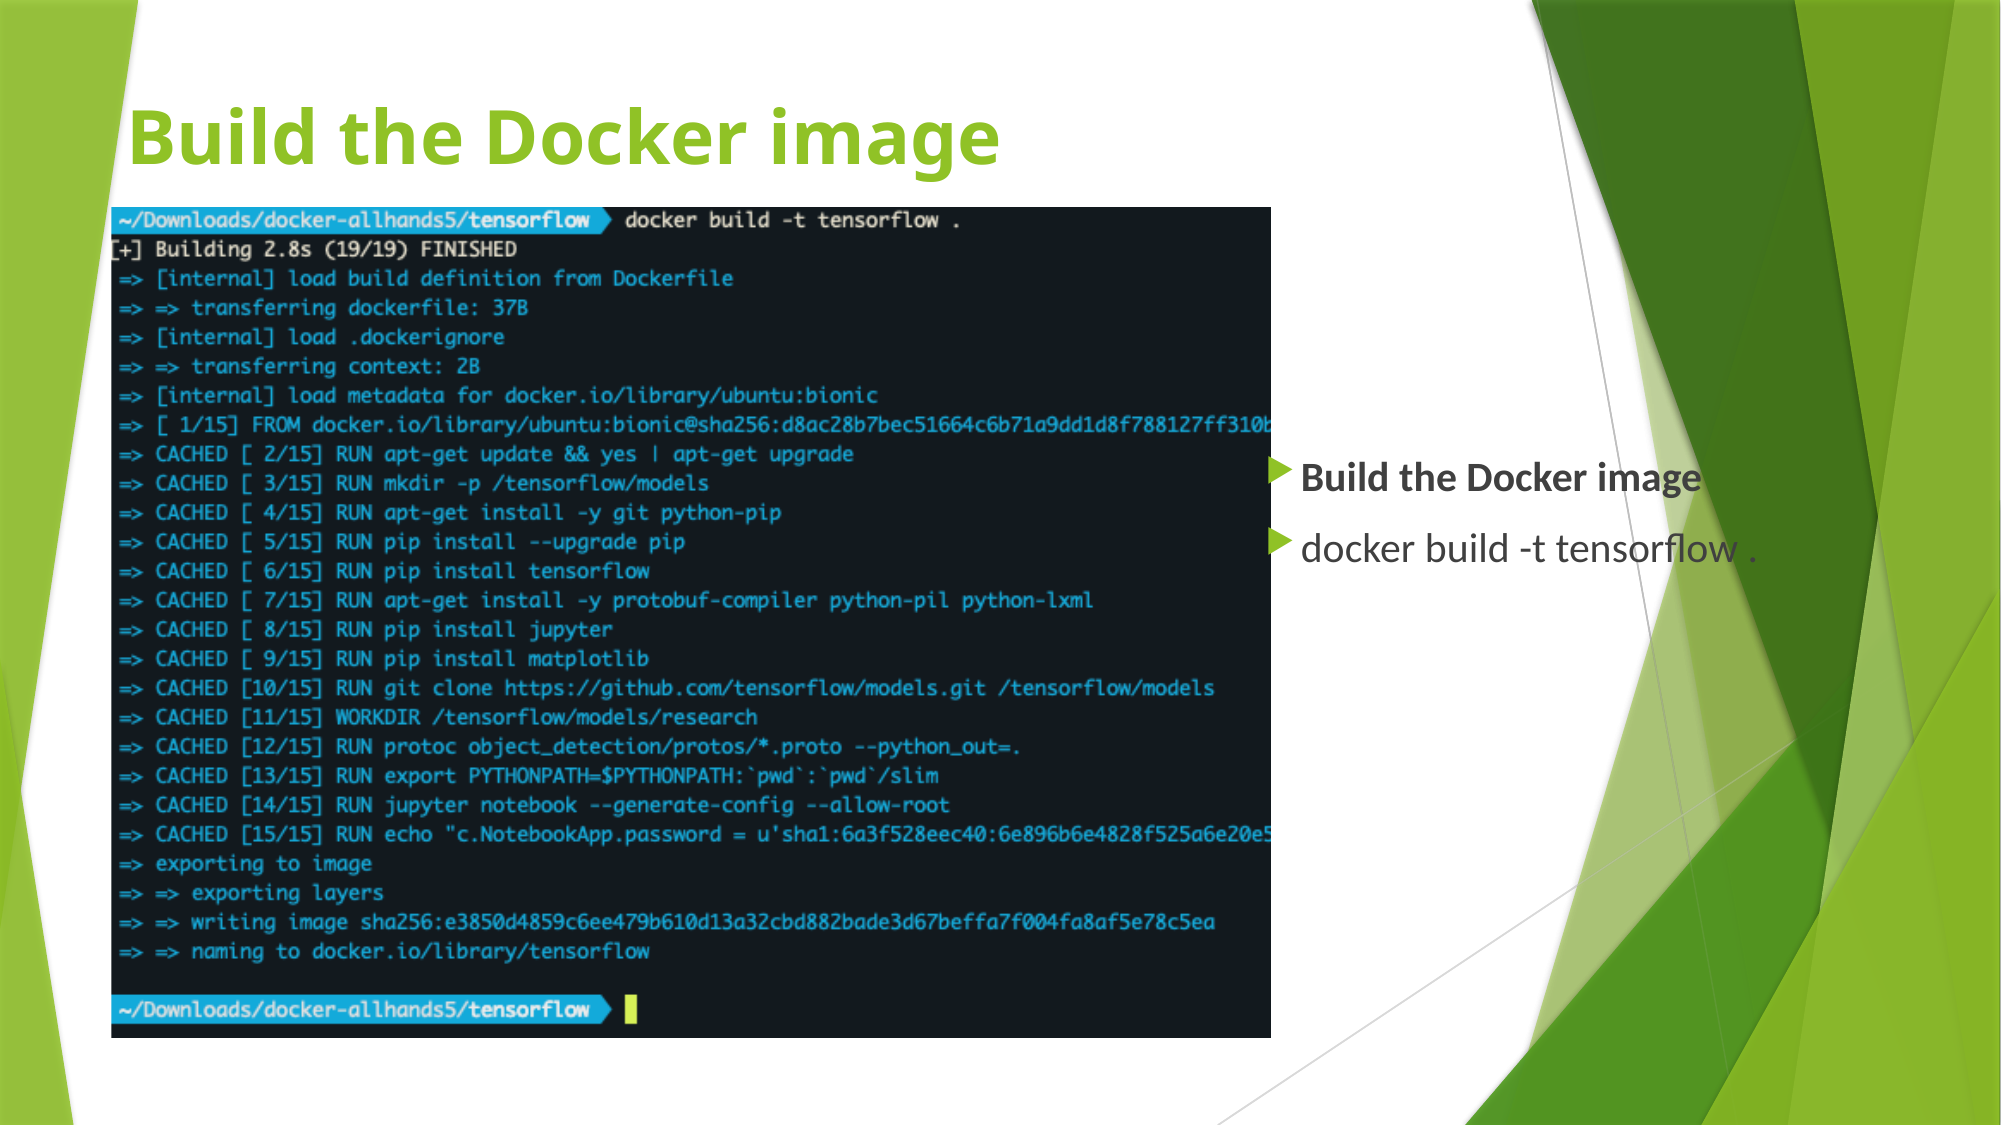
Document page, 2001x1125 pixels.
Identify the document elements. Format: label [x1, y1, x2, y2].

text_box [0, 0, 2000, 1125]
picture [110, 207, 1272, 1039]
